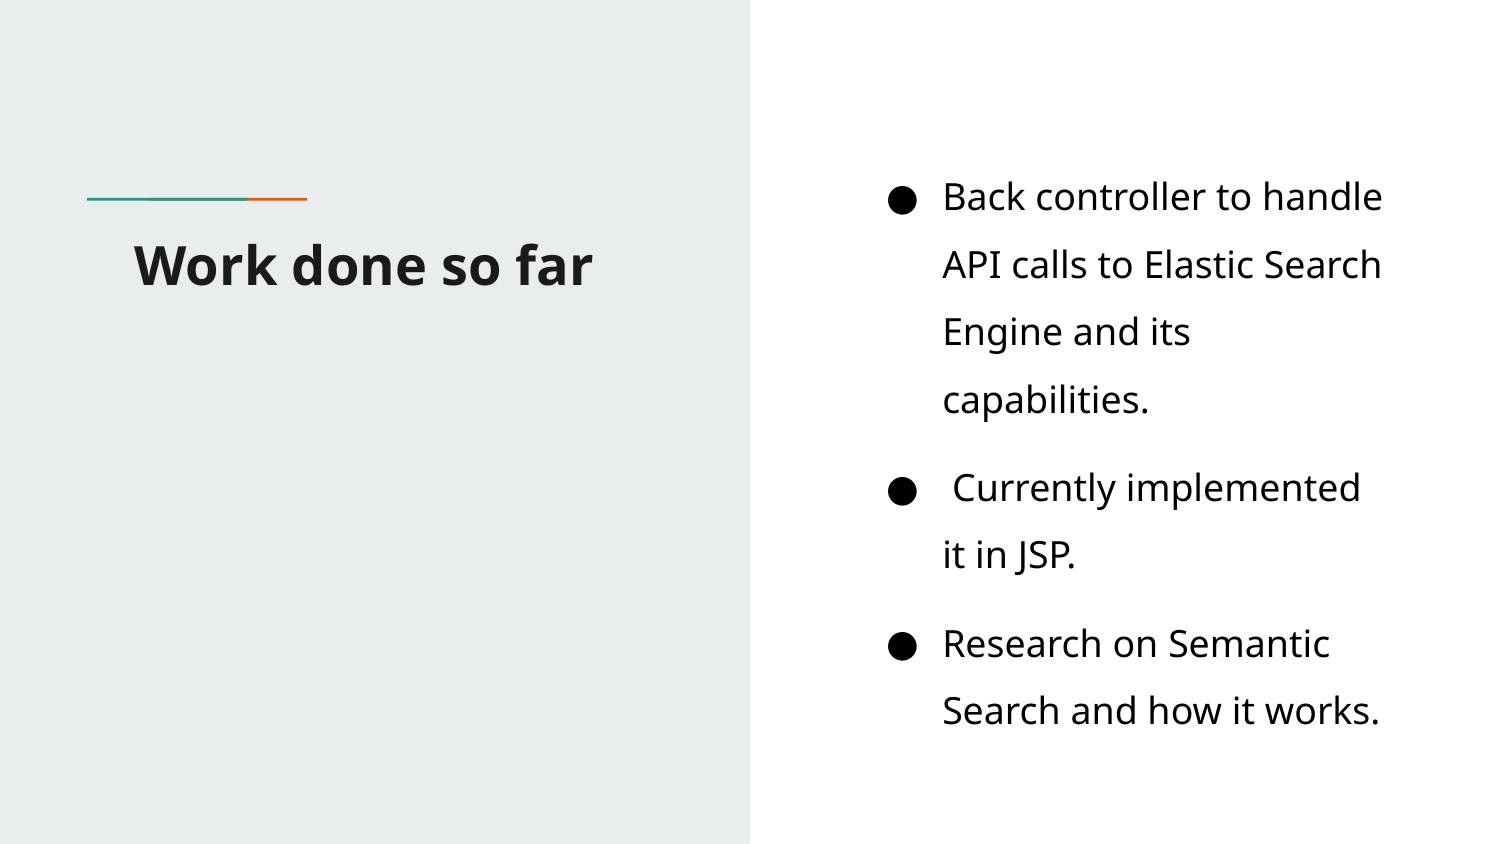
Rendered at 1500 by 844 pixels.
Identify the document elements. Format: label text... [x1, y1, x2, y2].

list Back controller to handle API calls to Elastic Search Engine and its capabilities. Currently implemented it in JSP. Research on Semantic Search and how it works. [852, 135, 1406, 844]
title Work done so far [119, 216, 662, 494]
